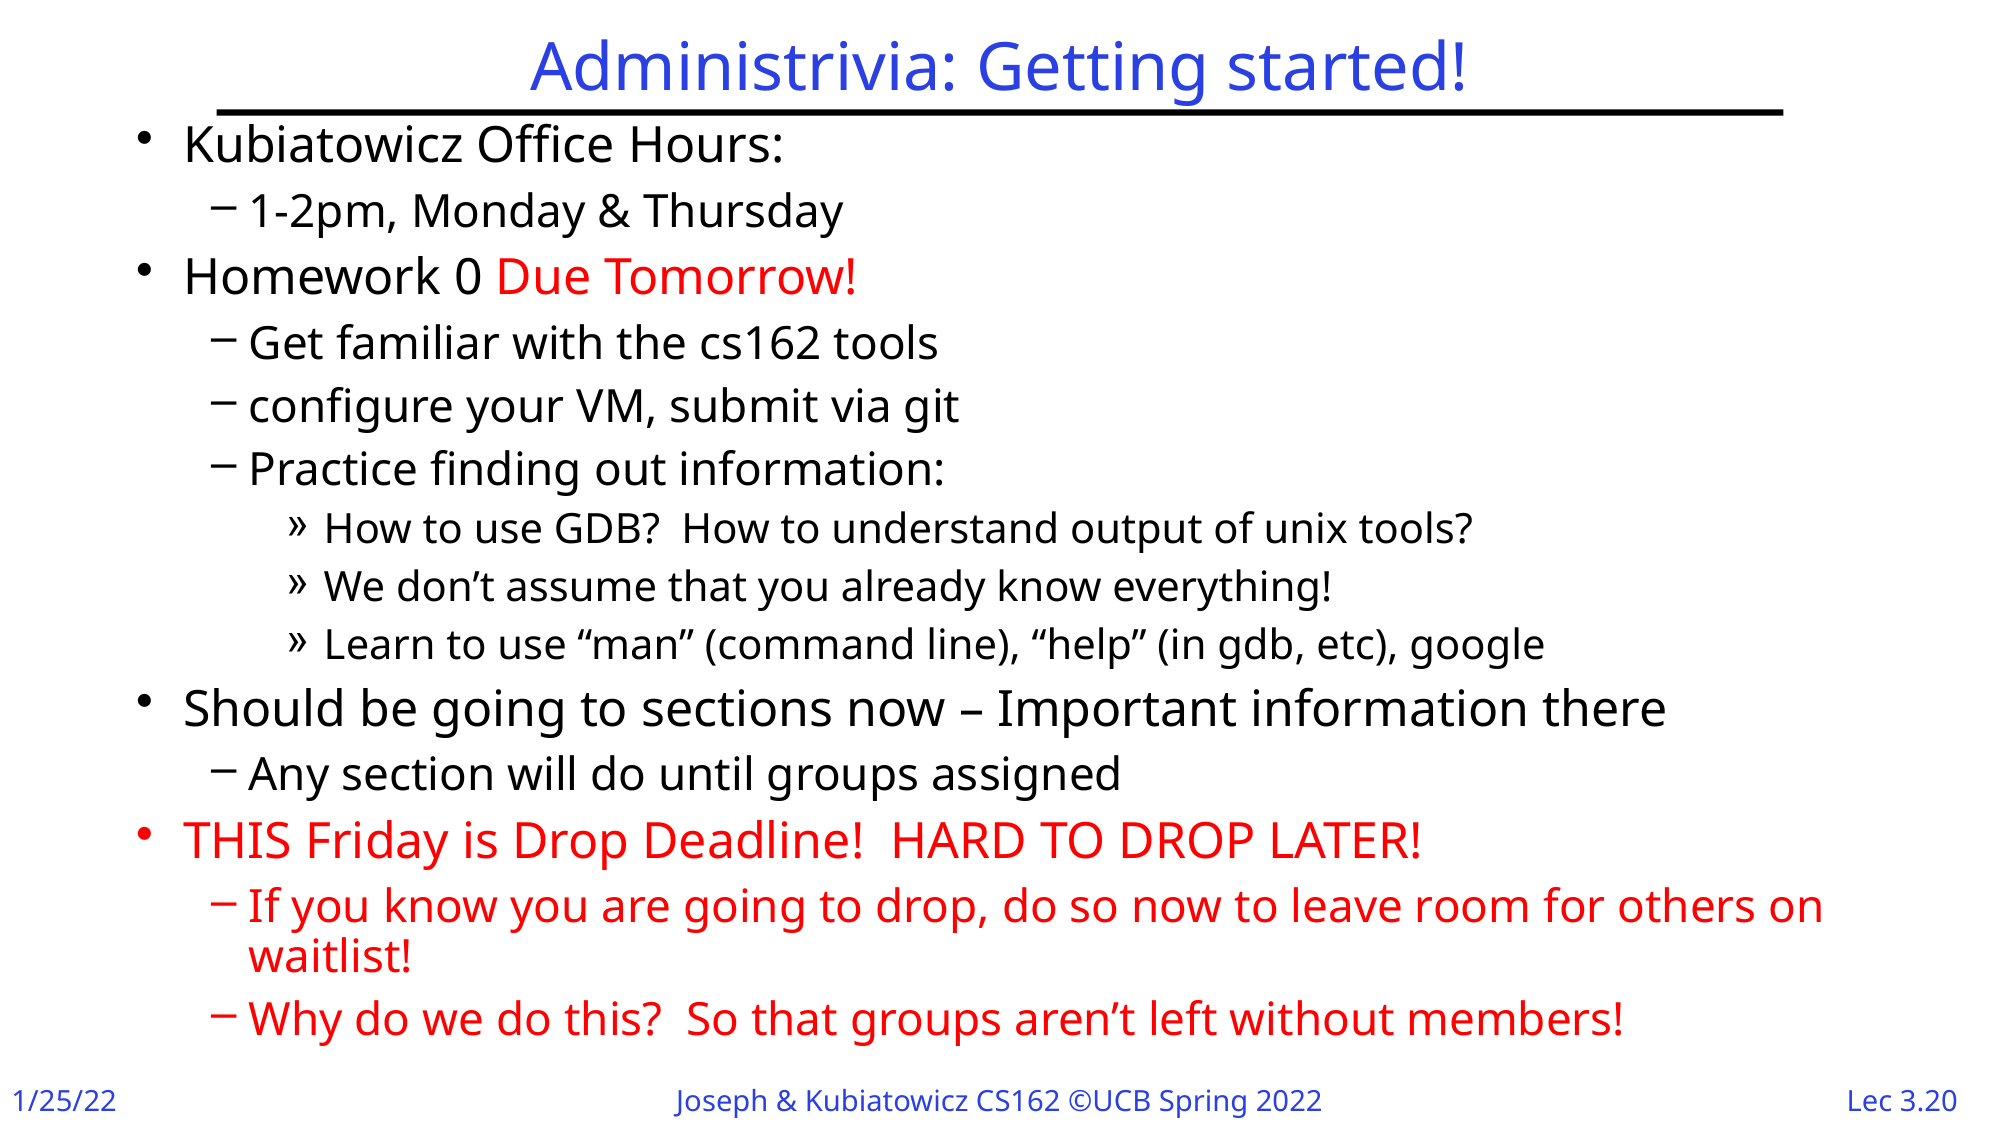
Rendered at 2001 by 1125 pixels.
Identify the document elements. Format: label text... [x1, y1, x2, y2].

list Kubiatowicz Office Hours: 1-2pm, Monday & Thursday Homework 0 Due Tomorrow! Get familiar with the cs162 tools configure your VM, submit via git Practice finding out information: How to use GDB? How to understand output of unix tools? We don’t assume that you already know everything! Learn to use “man” (command line), “help” (in gdb, etc), google Should be going to sections now – Important information there Any section will do until groups assigned THIS Friday is Drop Deadline! HARD TO DROP LATER! If you know you are going to drop, do so now to leave room for others on waitlist! Why do we do this? So that groups aren’t left without members! [121, 112, 1938, 1113]
title Administrivia: Getting started! [216, 24, 1784, 112]
